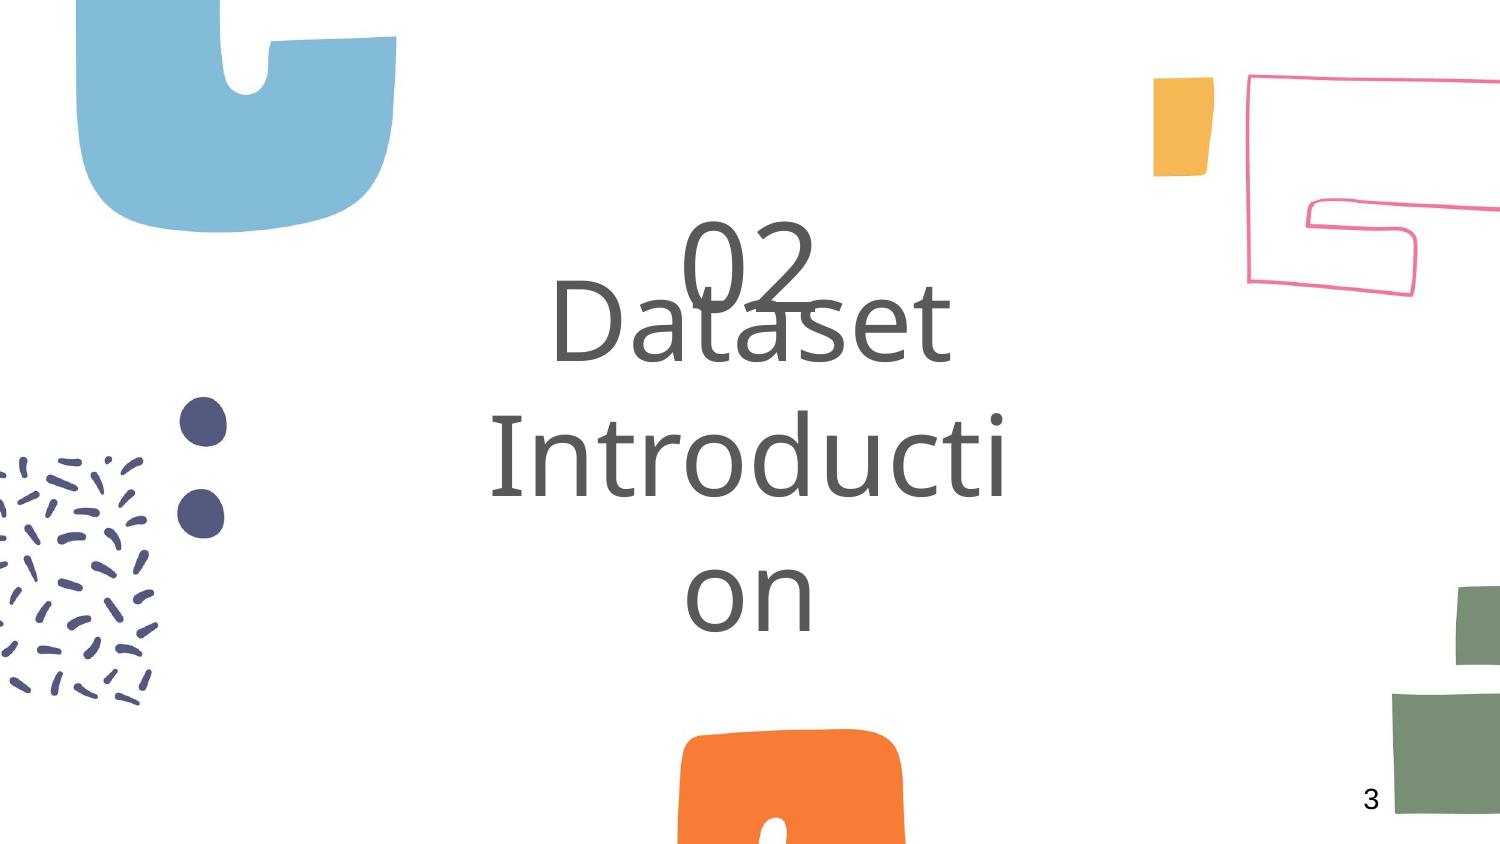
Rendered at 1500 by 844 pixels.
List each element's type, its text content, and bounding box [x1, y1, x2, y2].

title Dataset Introduction [459, 382, 1041, 521]
title 02 [653, 186, 847, 353]
text_box 3 [1348, 772, 1395, 823]
picture [0, 0, 1500, 844]
